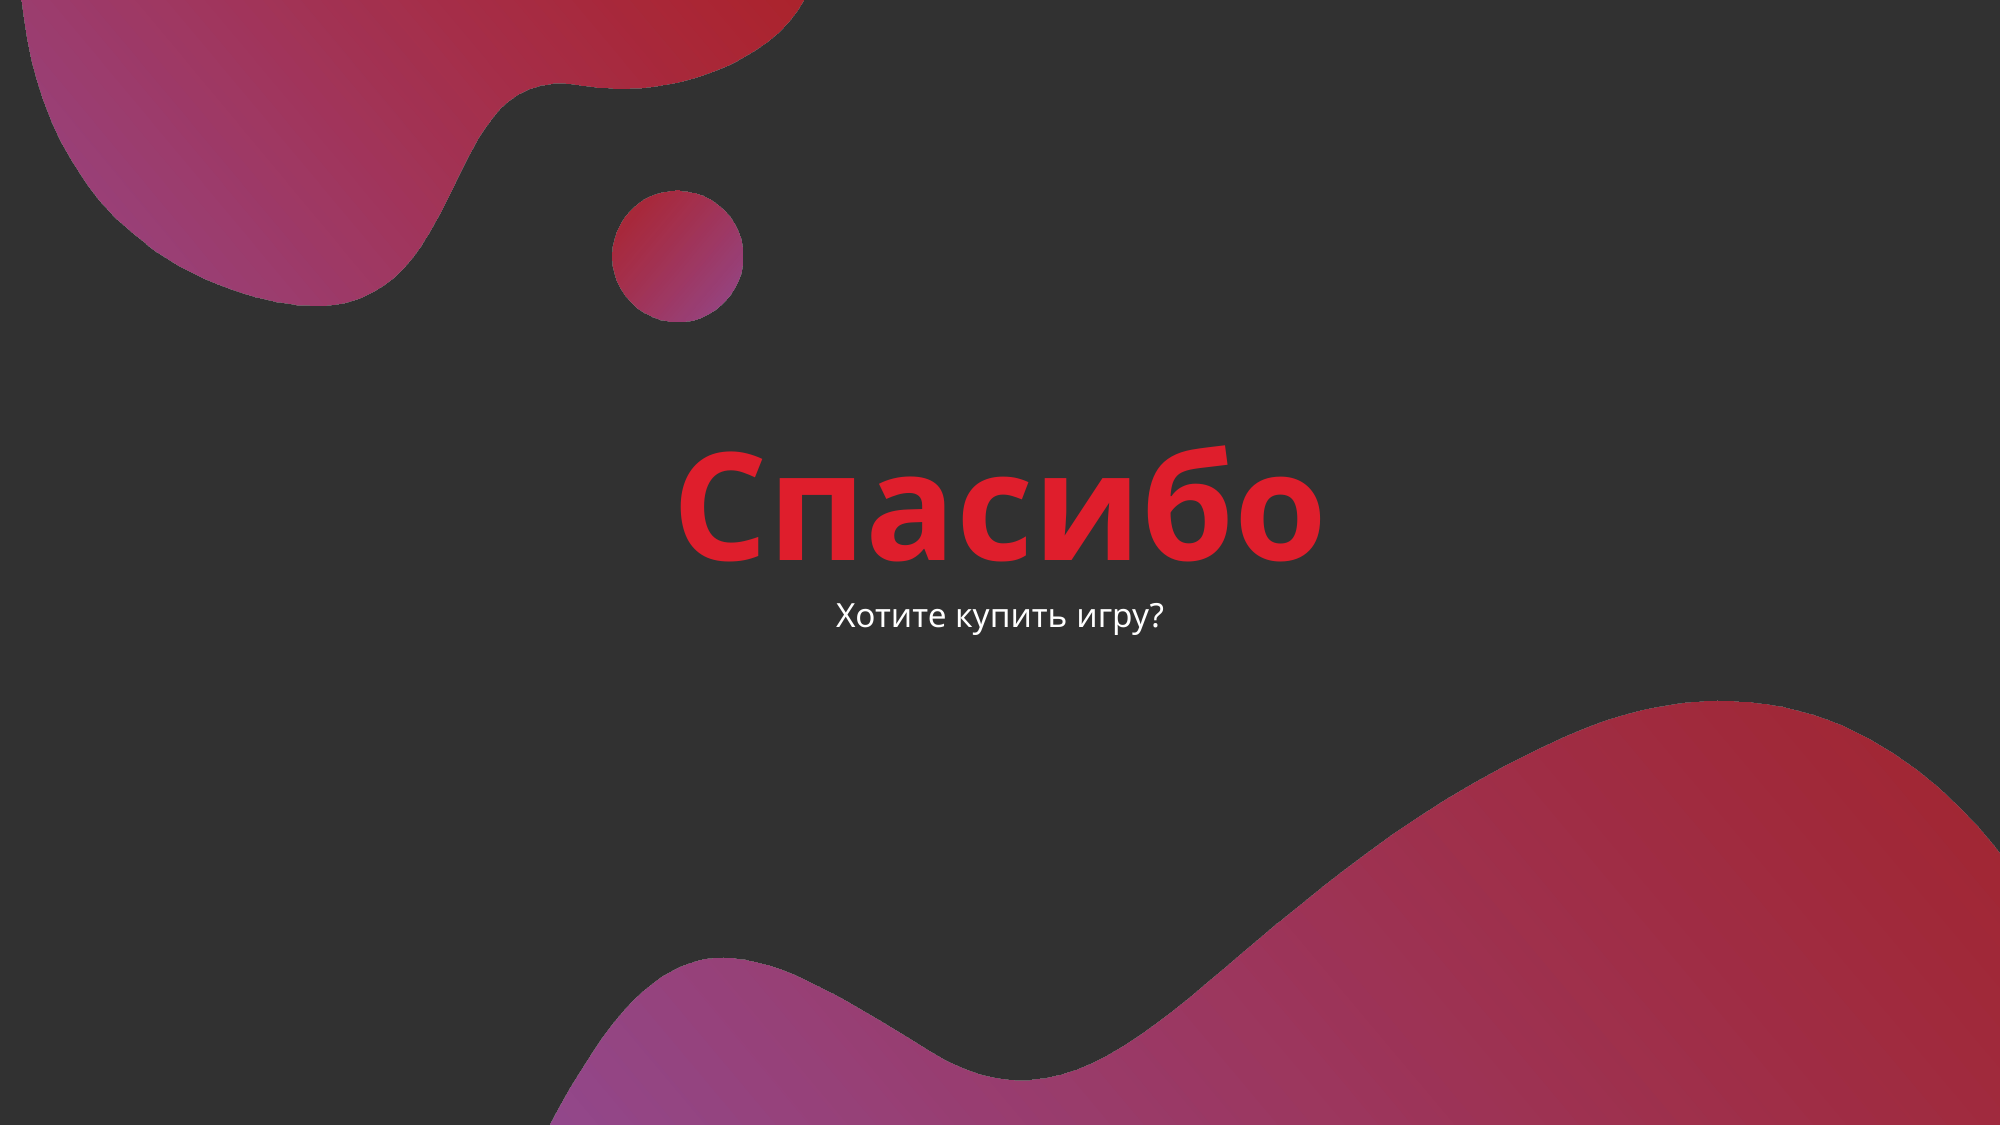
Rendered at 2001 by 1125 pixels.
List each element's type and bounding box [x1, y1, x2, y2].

text_box [21, 0, 804, 382]
picture [21, 0, 2000, 1125]
